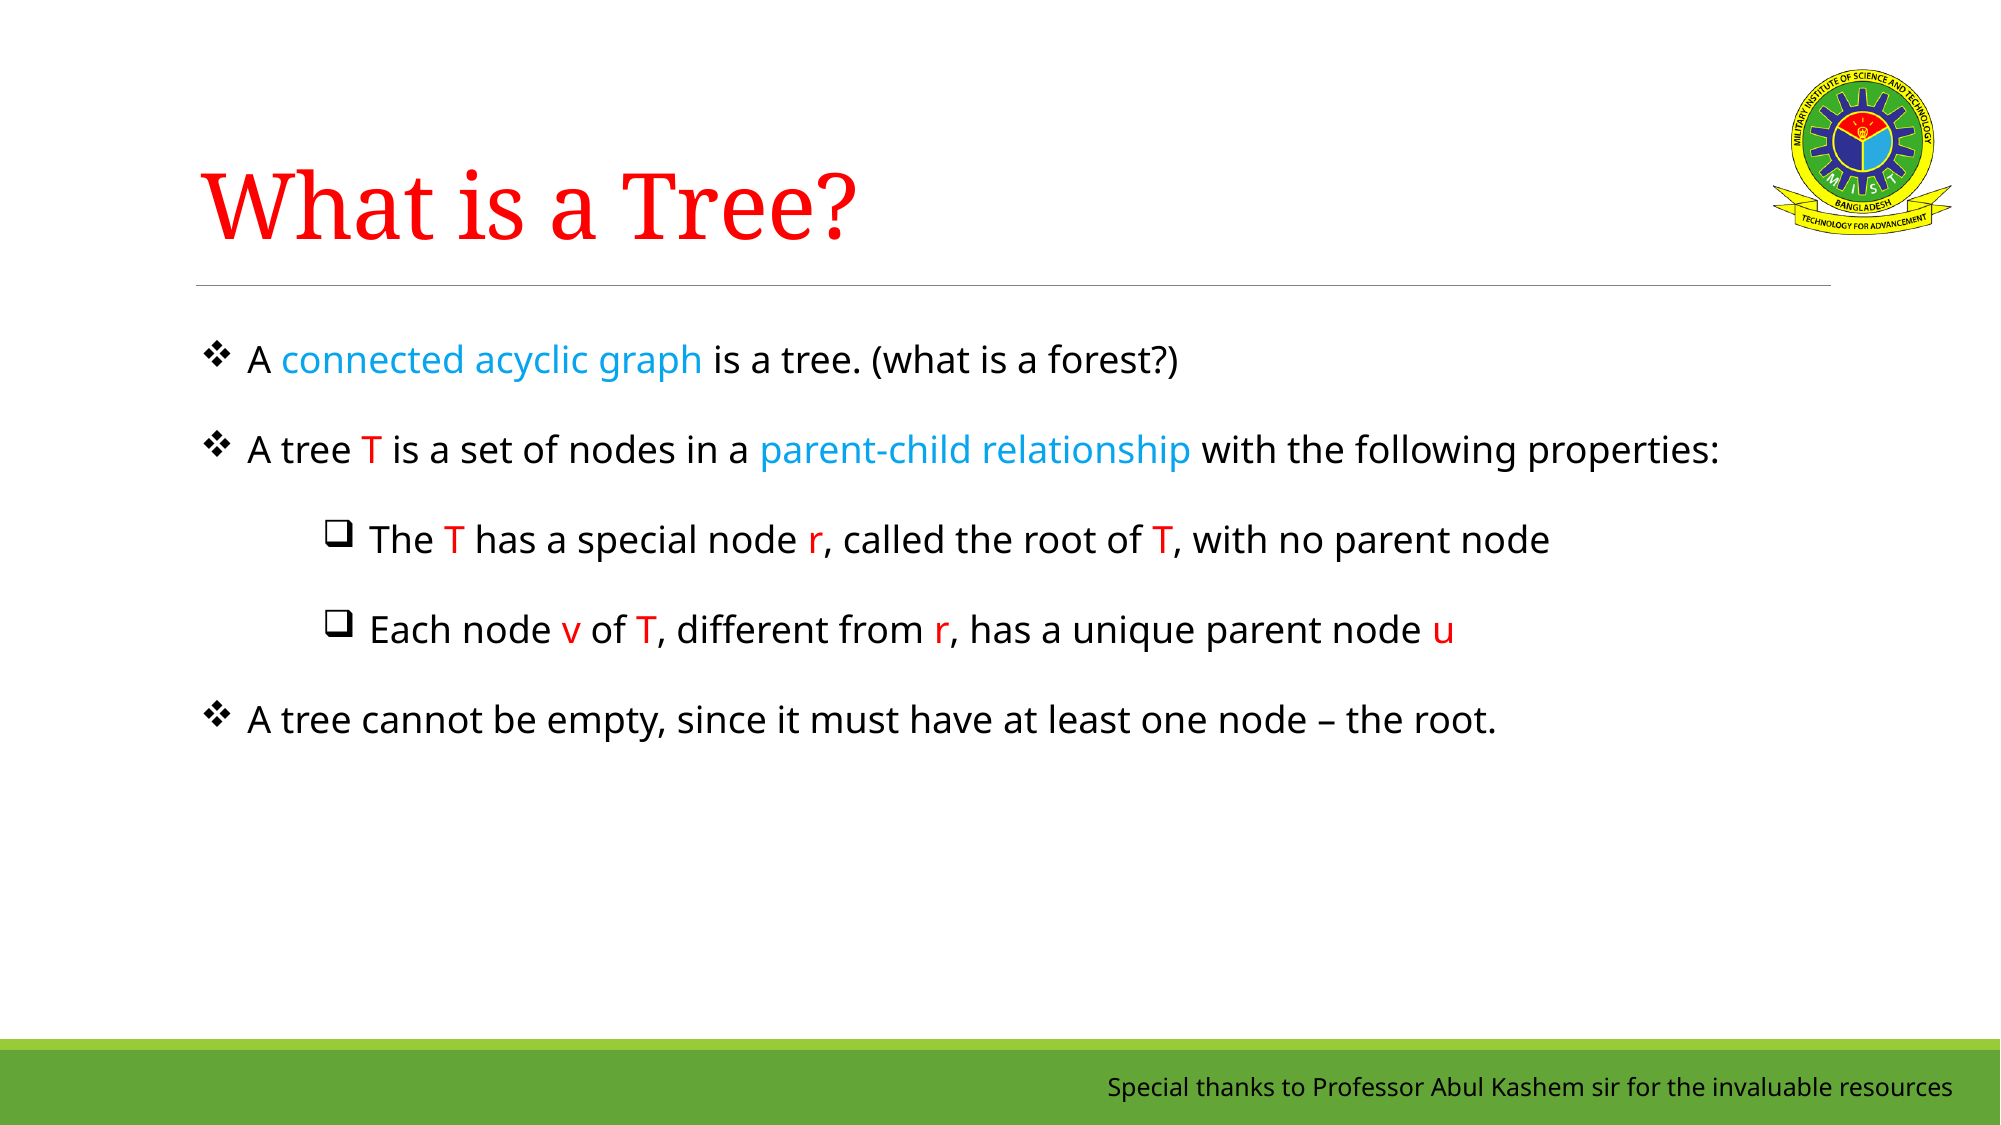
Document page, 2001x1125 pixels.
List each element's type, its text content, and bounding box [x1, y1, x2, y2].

picture [1906, 66, 1953, 238]
title What is a Tree? [185, 27, 1906, 266]
text_box A connected acyclic graph is a tree. (what is a forest?) A tree T is a set of nodes in a parent-child relationship with the following properties: The T has a special node r, called the root of T, with no parent node Each node v of T, different from r, has a unique parent node u A tree cannot be empty, since it must have at least one node – the root. [185, 328, 1838, 749]
text_box Special thanks to Professor Abul Kashem sir for the invaluable resources [1092, 1064, 1970, 1109]
